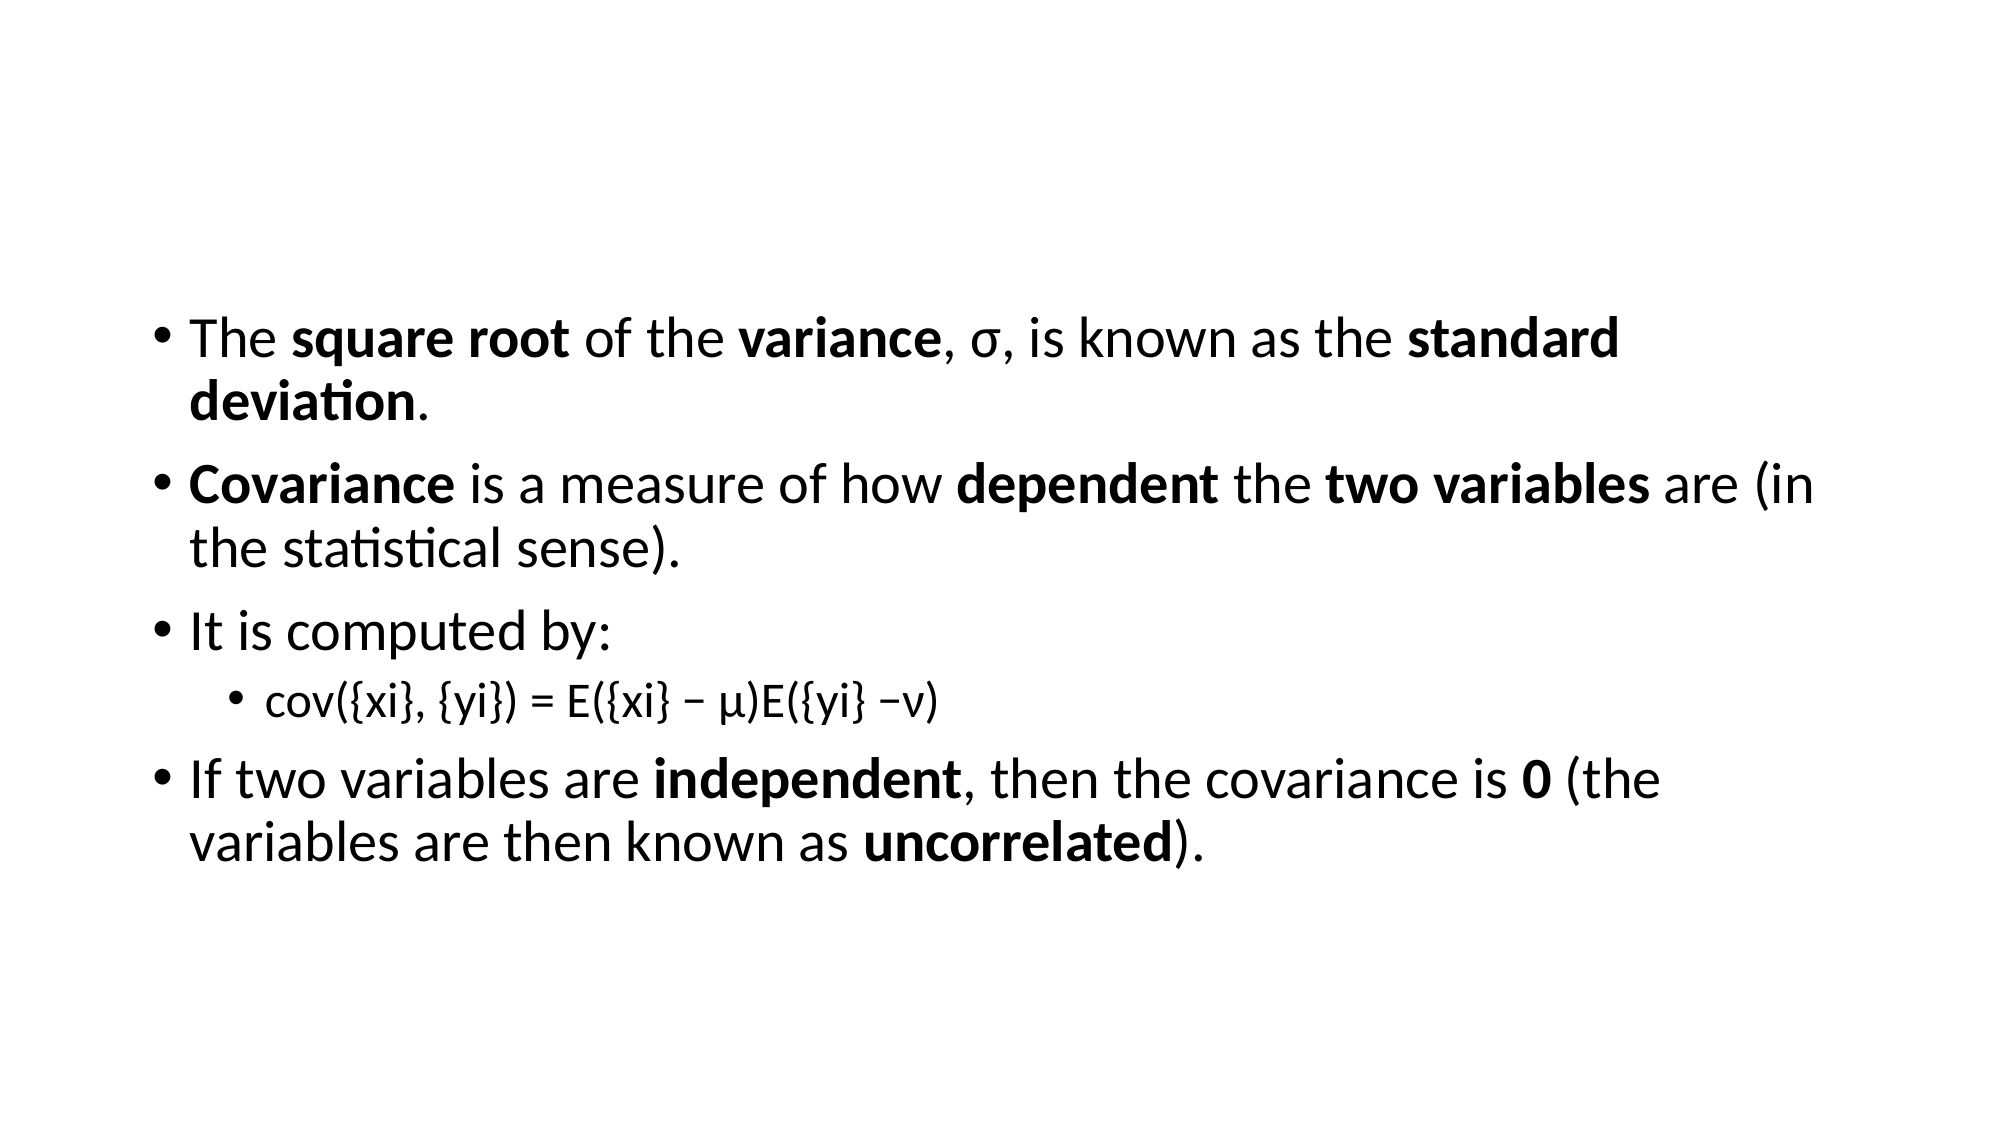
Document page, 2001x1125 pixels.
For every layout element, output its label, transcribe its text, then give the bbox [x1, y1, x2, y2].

list The square root of the variance, σ, is known as the standard deviation. Covariance is a measure of how dependent the two variables are (in the statistical sense). It is computed by: cov({xi}, {yi}) = E({xi} − μ)E({yi} −ν) If two variables are independent, then the covariance is 0 (the variables are then known as uncorrelated). [137, 299, 1863, 1014]
